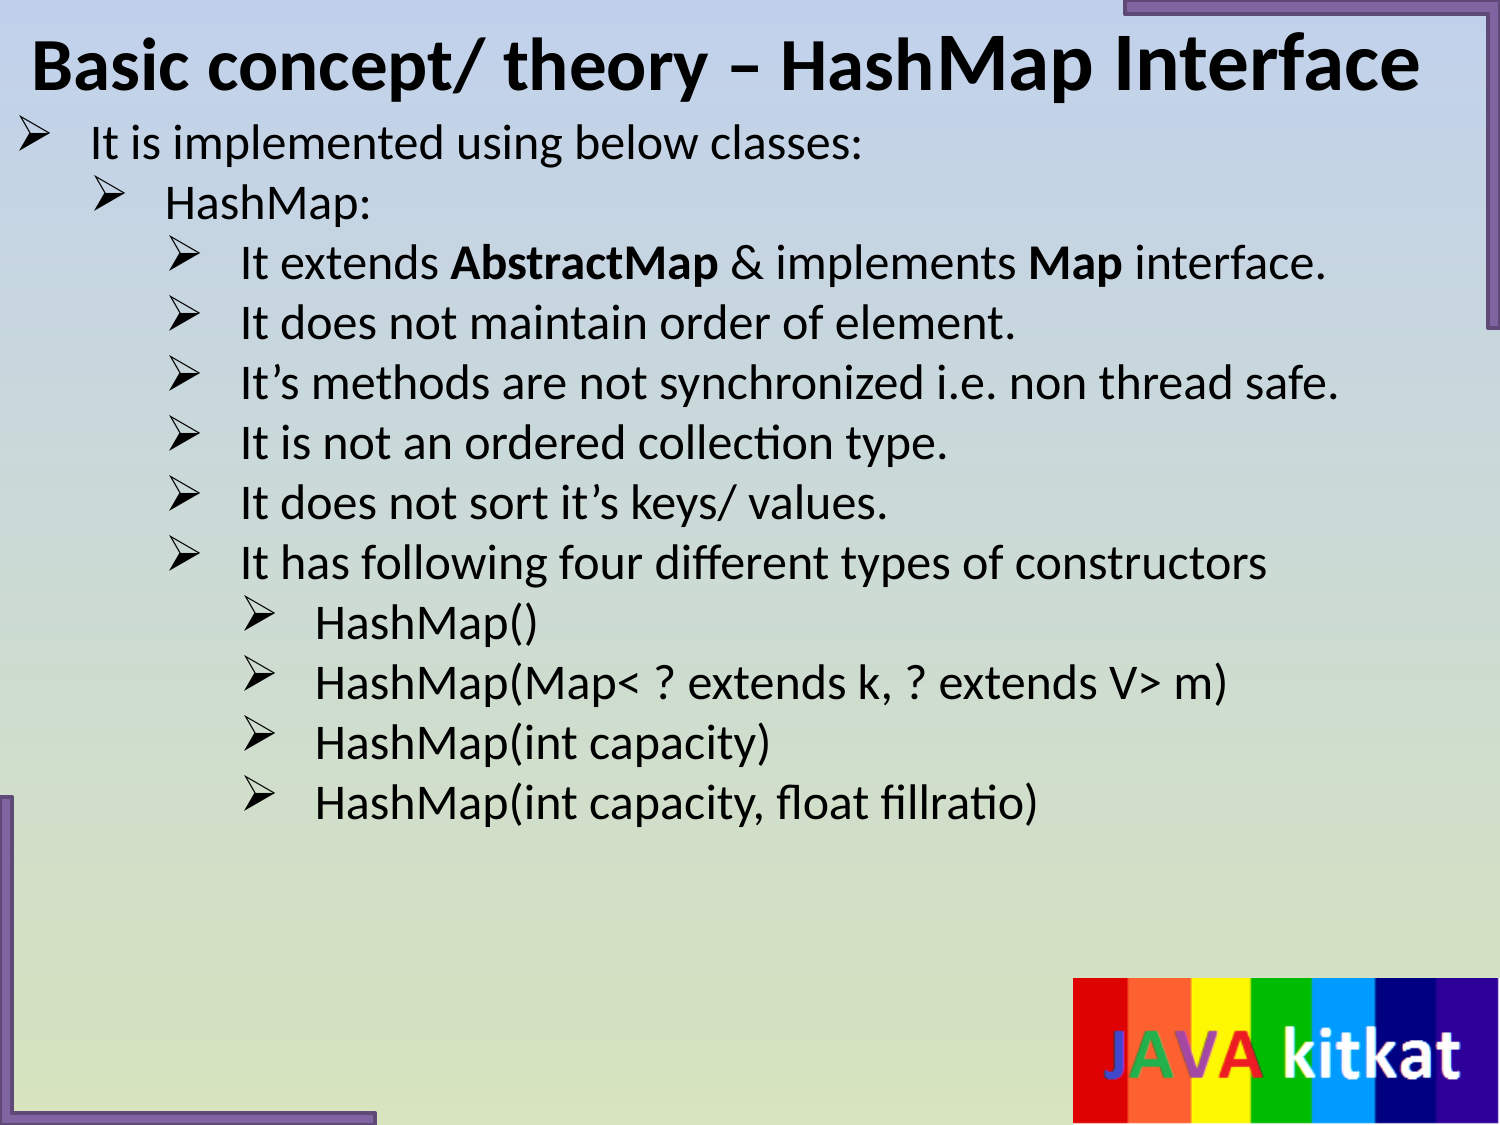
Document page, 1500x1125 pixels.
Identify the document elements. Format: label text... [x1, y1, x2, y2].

picture [1073, 977, 1500, 1125]
text_box It is implemented using below classes: HashMap: It extends AbstractMap & implements Map interface. It does not maintain order of element. It’s methods are not synchronized i.e. non thread safe. It is not an ordered collection type. It does not sort it’s keys/ values. It has following four different types of constructors HashMap() HashMap(Map< ? extends k, ? extends V> m) HashMap(int capacity) HashMap(int capacity, float fillratio) [0, 101, 1500, 837]
text_box [0, 837, 377, 1125]
text_box Basic concept/ theory – HashMap Interface [0, 0, 1500, 101]
